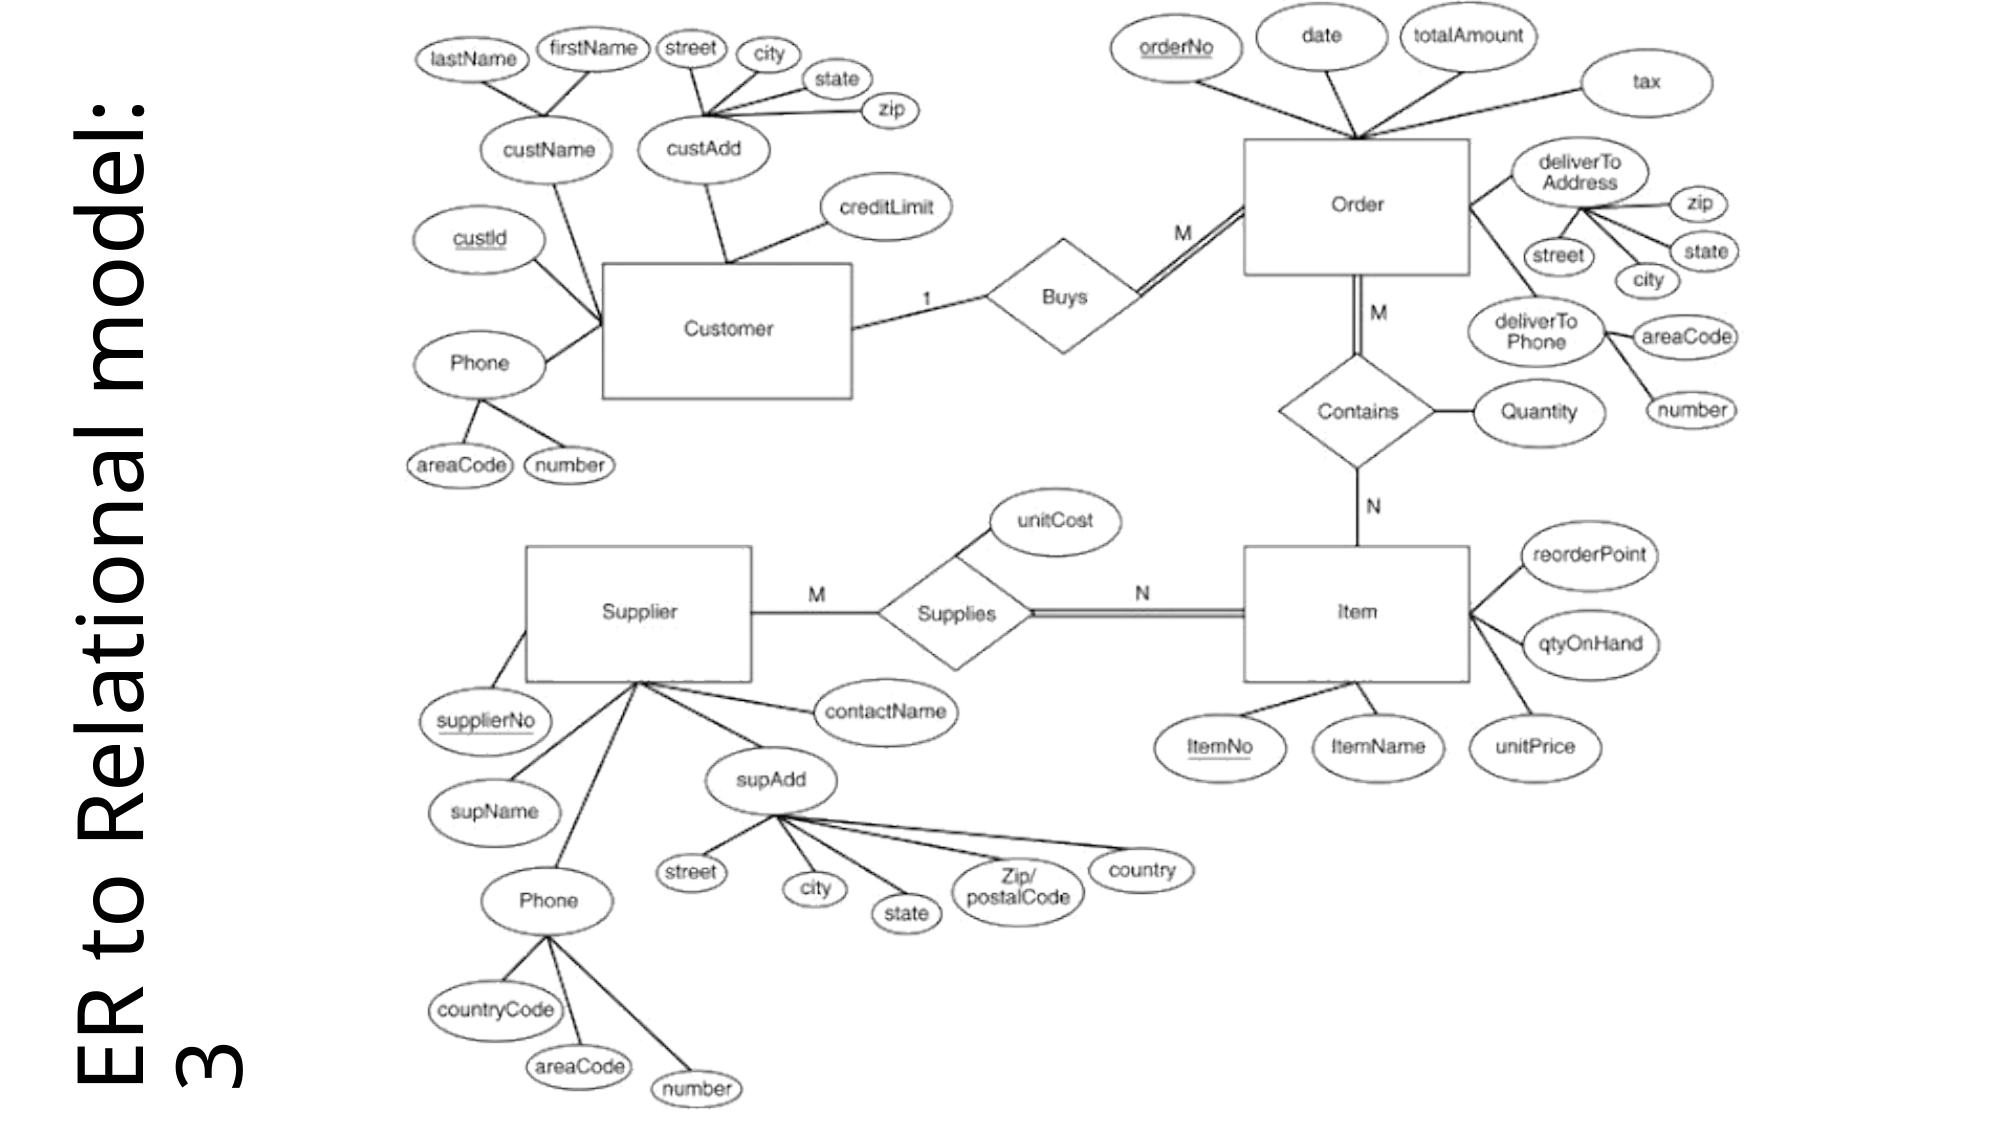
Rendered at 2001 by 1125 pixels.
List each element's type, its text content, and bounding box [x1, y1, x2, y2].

title ER to Relational model: 3 [54, 25, 272, 1108]
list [403, 0, 1744, 1113]
